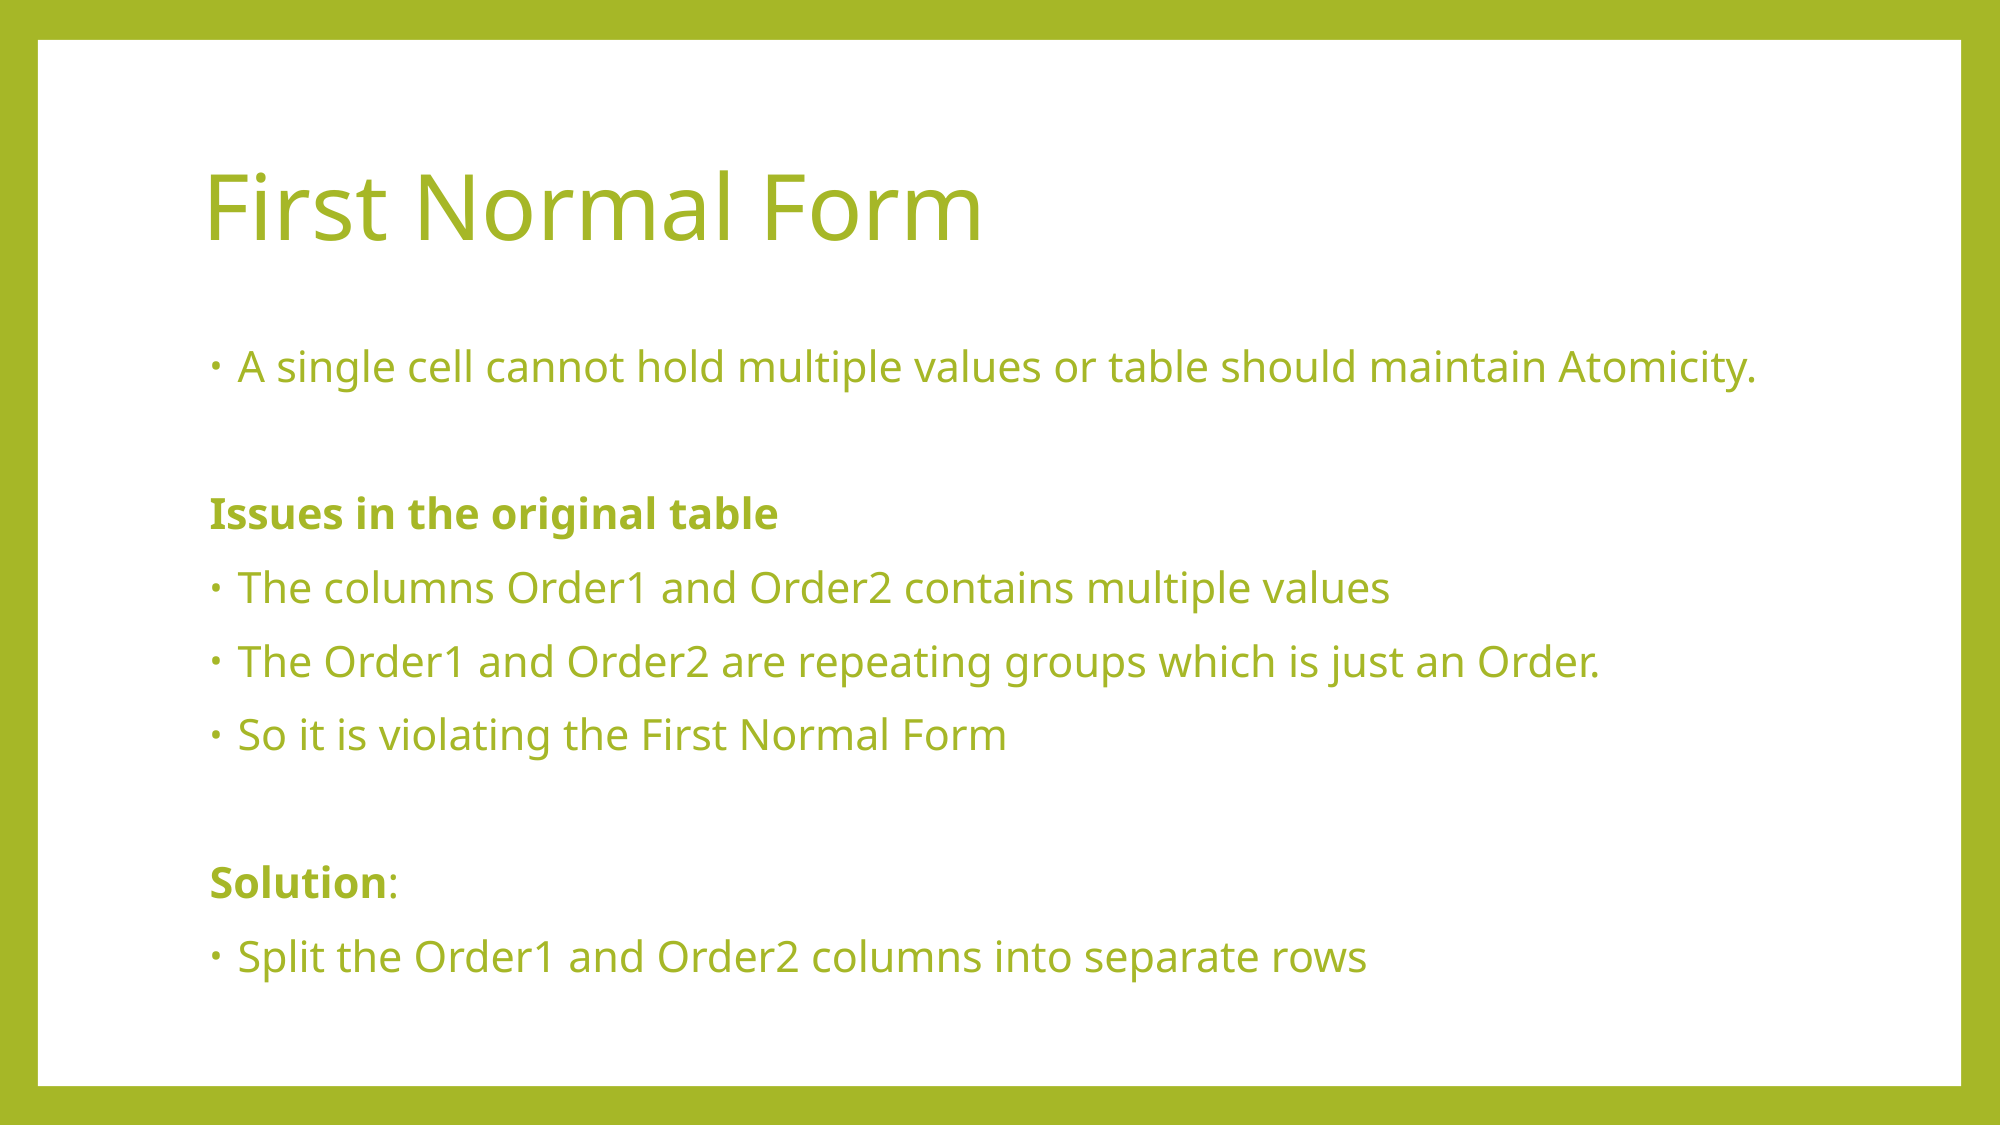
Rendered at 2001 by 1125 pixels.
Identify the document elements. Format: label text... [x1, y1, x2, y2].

title First Normal Form [187, 99, 1808, 323]
list A single cell cannot hold multiple values or table should maintain Atomicity. Issues in the original table The columns Order1 and Order2 contains multiple values The Order1 and Order2 are repeating groups which is just an Order. So it is violating the First Normal Form Solution: Split the Order1 and Order2 columns into separate rows [187, 337, 1808, 1000]
